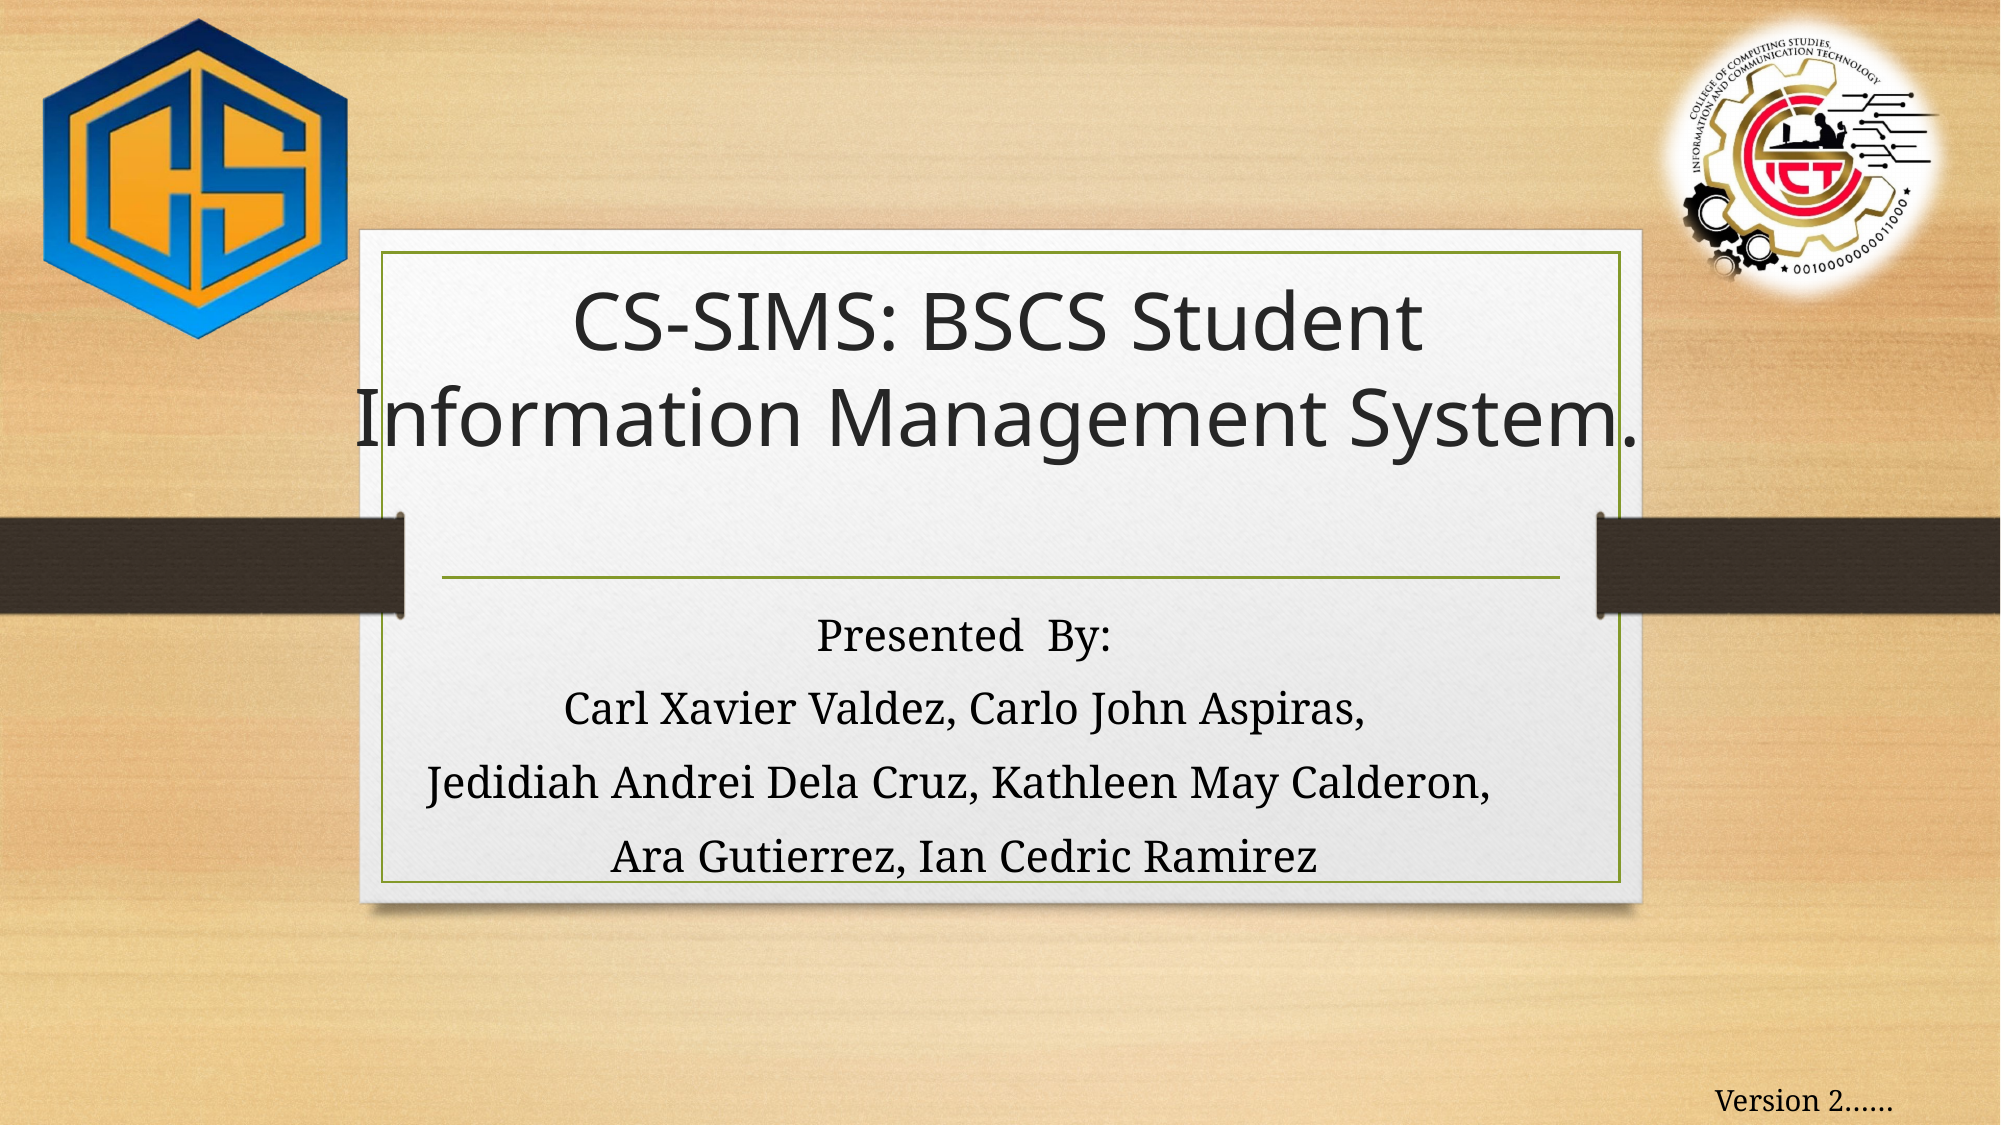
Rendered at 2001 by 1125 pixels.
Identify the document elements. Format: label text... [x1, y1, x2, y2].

text_box Version 2…… [1700, 1074, 2000, 1125]
picture [0, 0, 2001, 1125]
title CS-SIMS: BSCS Student Information Management System. [332, 263, 1664, 563]
subtitle Presented By: Carl Xavier Valdez, Carlo John Aspiras, Jedidiah Andrei Dela Cruz, Kathleen May Calderon, Ara Gutierrez, Ian Cedric Ramirez [352, 599, 1577, 915]
